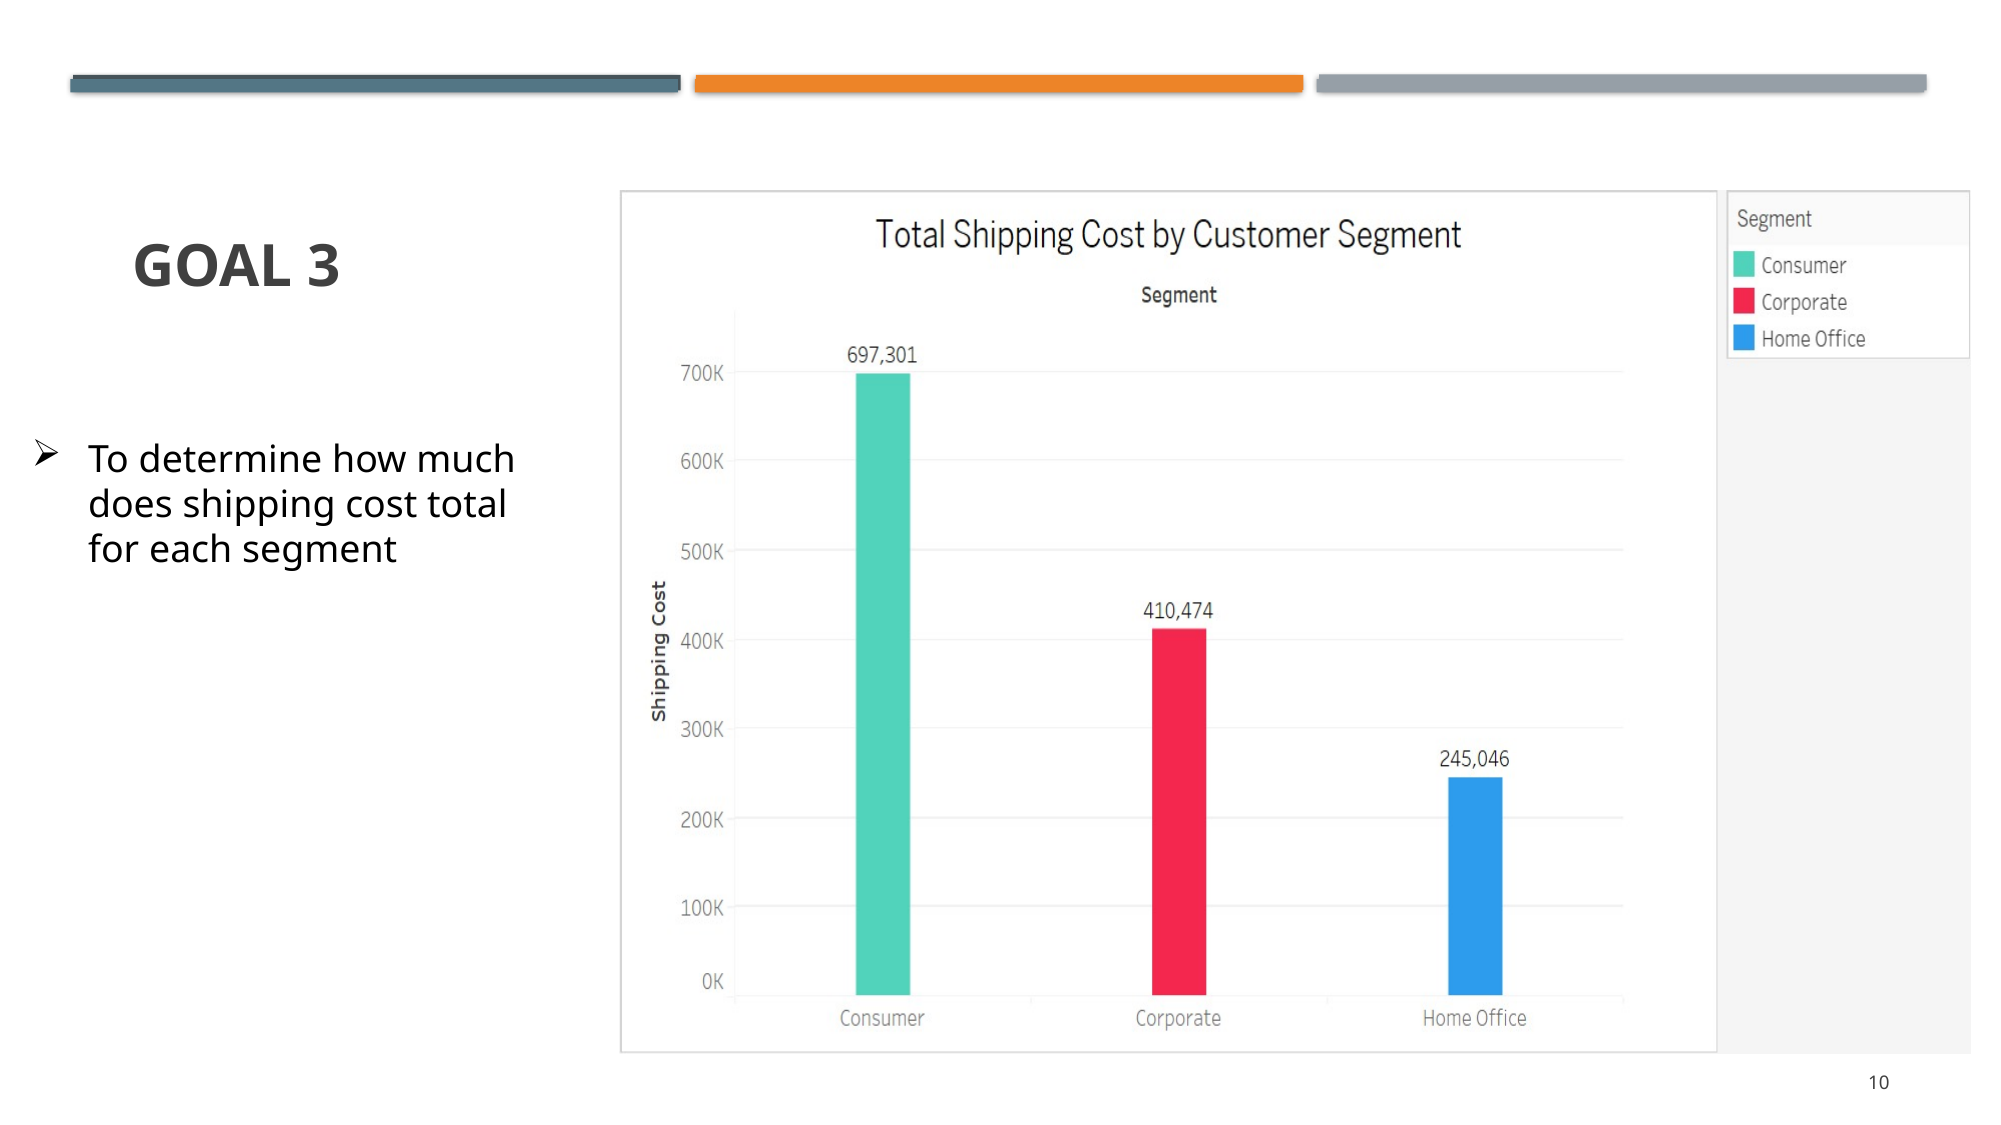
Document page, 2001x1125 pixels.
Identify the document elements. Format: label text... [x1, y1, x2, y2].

text_box To determine how much does shipping cost total for each segment [17, 428, 579, 578]
picture [619, 190, 1971, 1055]
slide_number 10 [1732, 1064, 1905, 1114]
text_box Goal 3 [117, 221, 613, 328]
